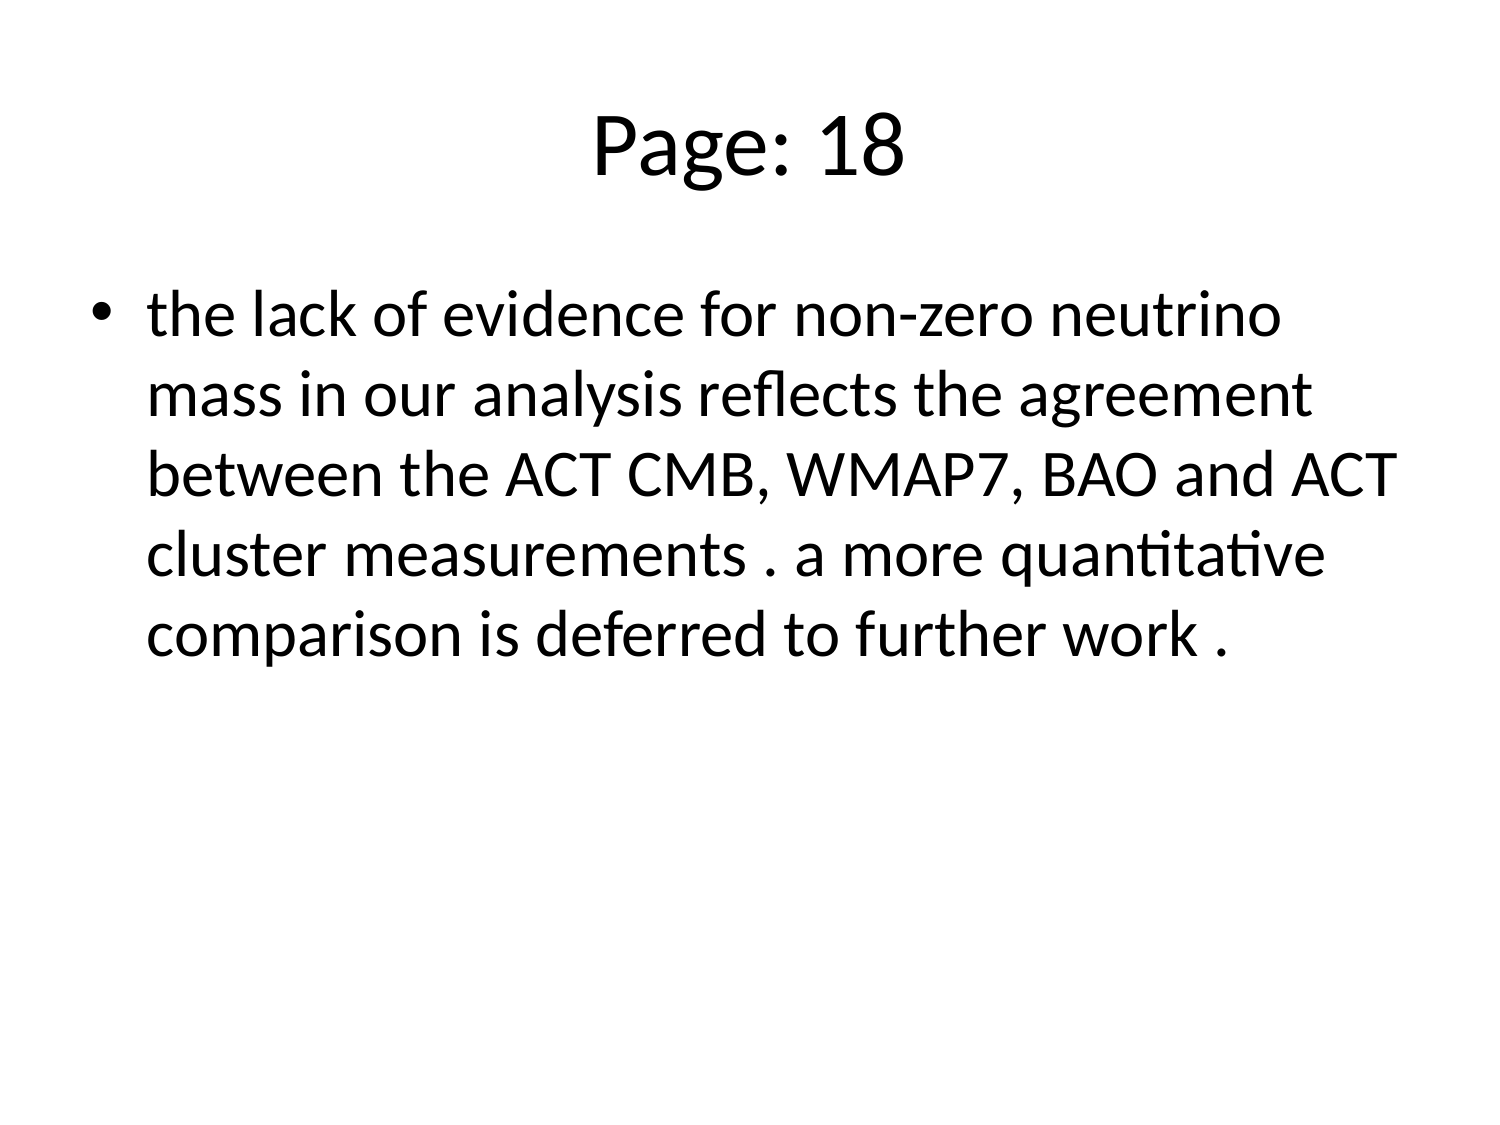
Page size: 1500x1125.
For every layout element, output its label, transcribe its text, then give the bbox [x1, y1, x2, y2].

title Page: 18 [75, 45, 1425, 233]
list the lack of evidence for non-zero neutrino mass in our analysis reflects the agreement between the ACT CMB, WMAP7, BAO and ACT cluster measurements . a more quantitative comparison is deferred to further work . [75, 262, 1425, 1005]
